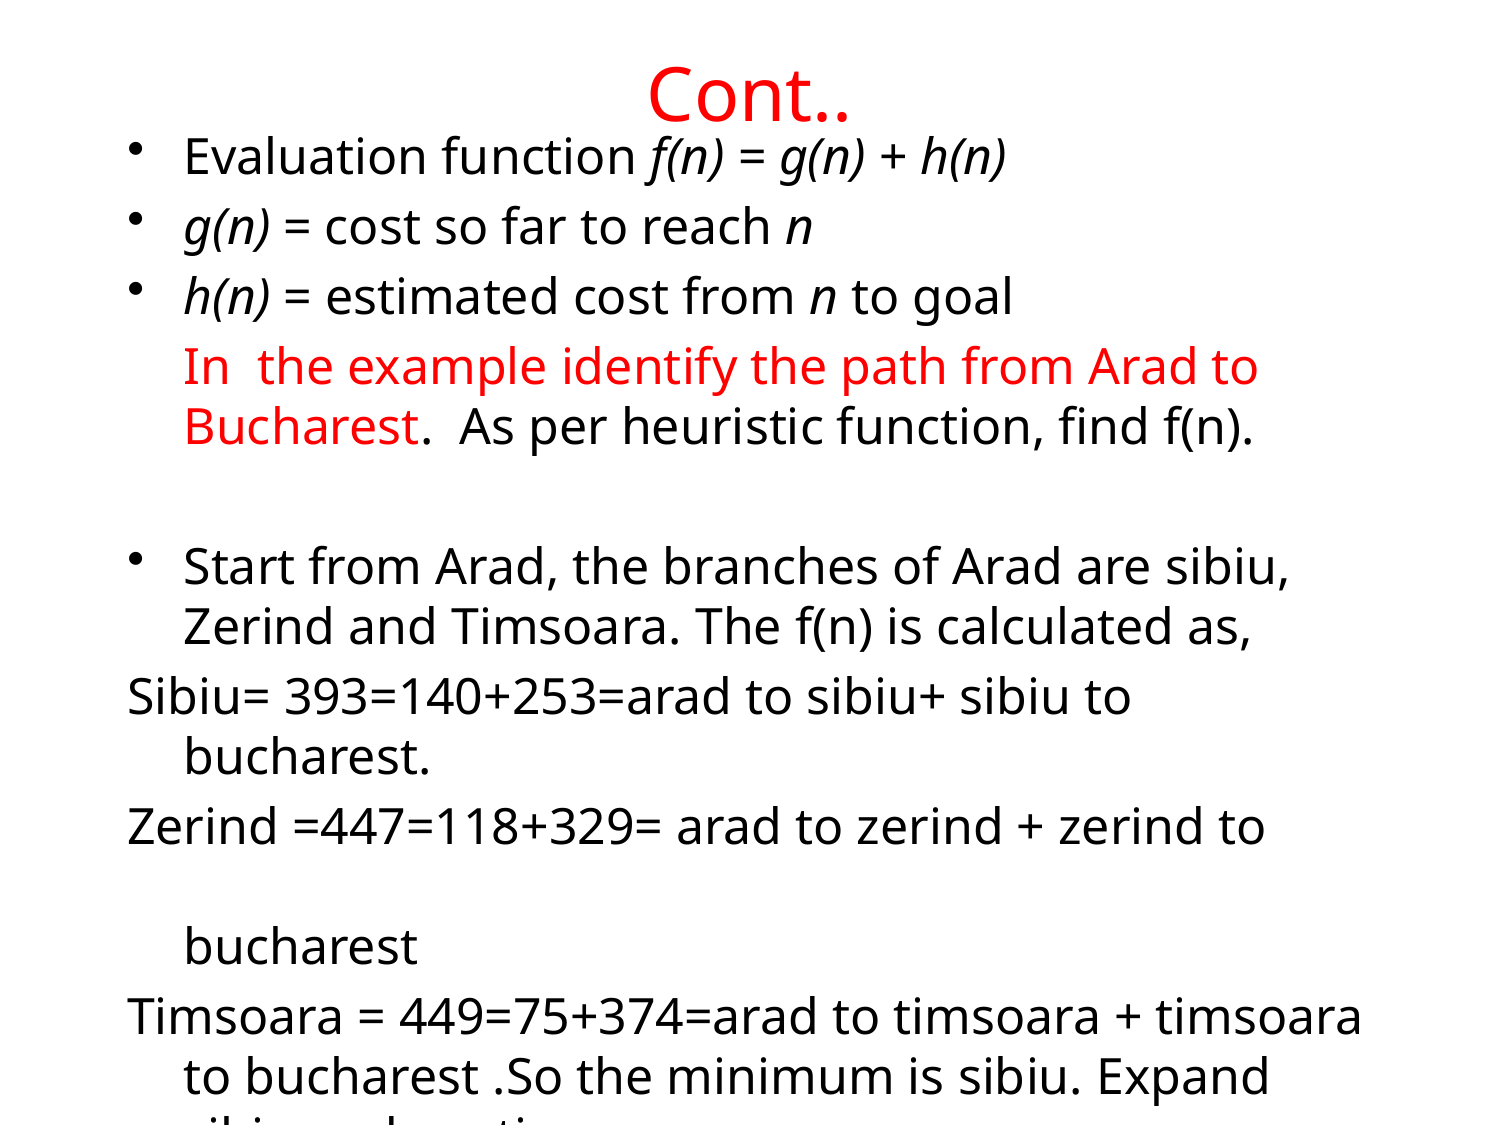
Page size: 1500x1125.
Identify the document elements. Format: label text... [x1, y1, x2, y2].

list Evaluation function f(n) = g(n) + h(n) g(n) = cost so far to reach n h(n) = estimated cost from n to goal In the example identify the path from Arad to Bucharest. As per heuristic function, find f(n). Start from Arad, the branches of Arad are sibiu, Zerind and Timsoara. The f(n) is calculated as, Sibiu= 393=140+253=arad to sibiu+ sibiu to bucharest. Zerind =447=118+329= arad to zerind + zerind to bucharest Timsoara = 449=75+374=arad to timsoara + timsoara to bucharest .So the minimum is sibiu. Expand sibiu and continue... [111, 116, 1388, 1125]
slide_number [1074, 1024, 1388, 1101]
title Cont.. [111, 66, 1388, 116]
